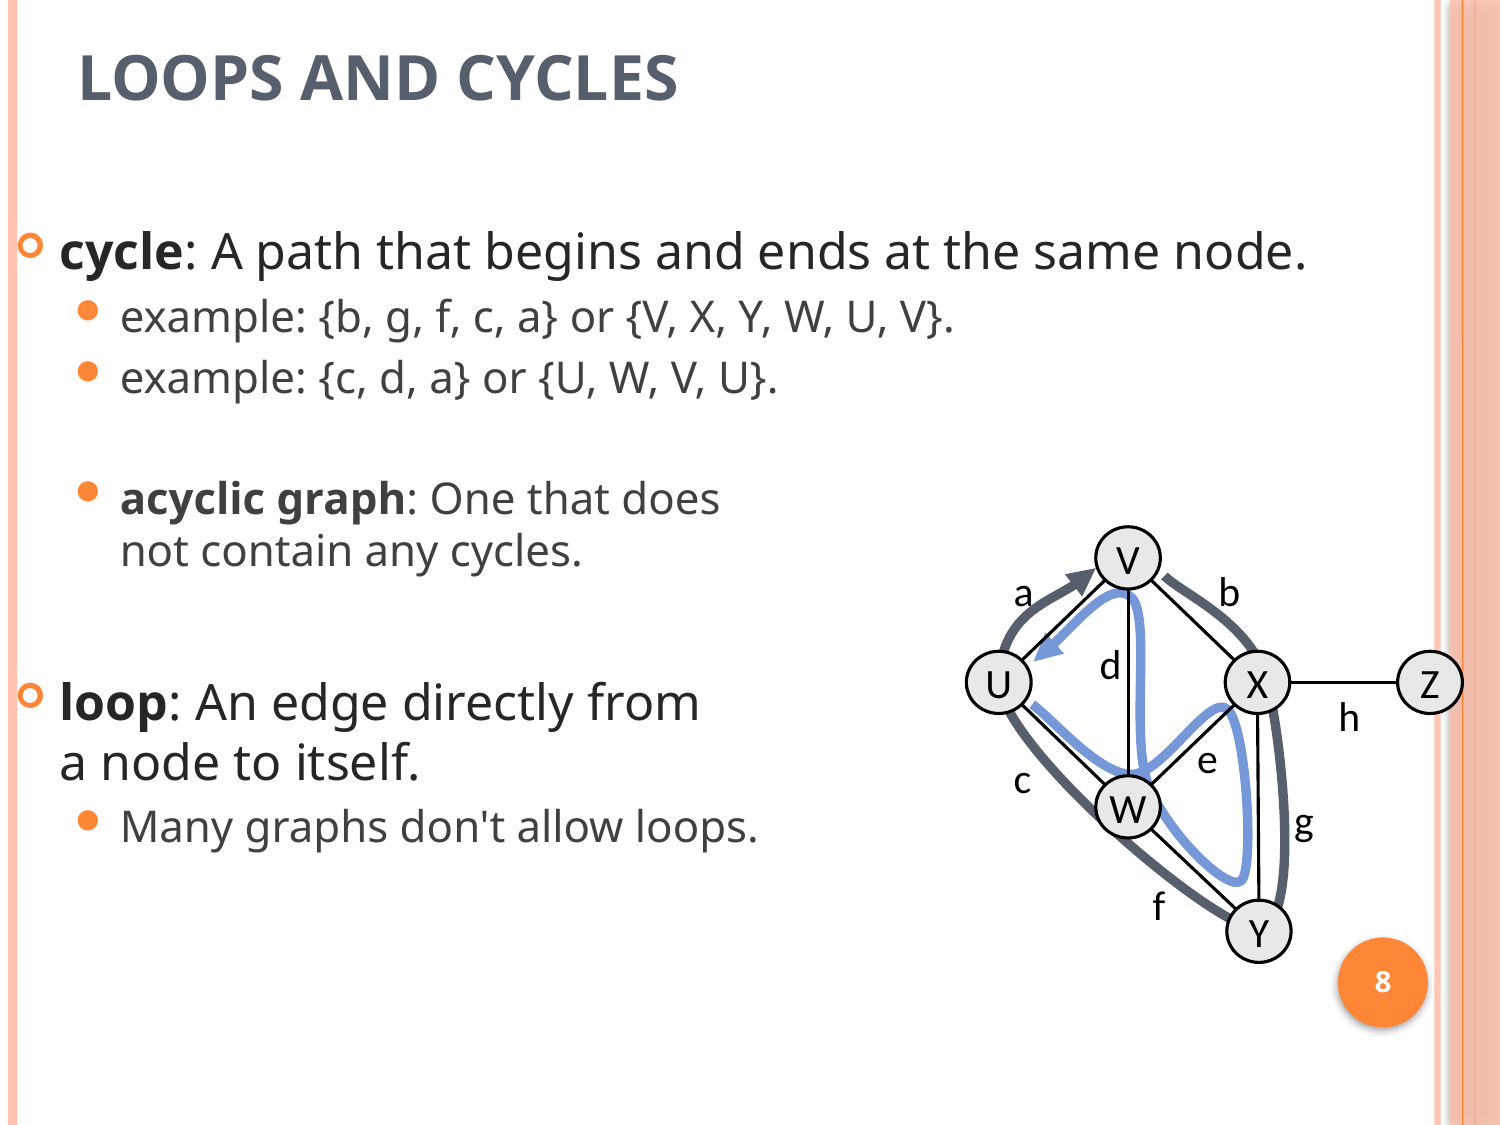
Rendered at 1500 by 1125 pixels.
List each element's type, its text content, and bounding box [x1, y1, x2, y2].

list cycle: A path that begins and ends at the same node. example: {b, g, f, c, a} or {V, X, Y, W, U, V}. example: {c, d, a} or {U, W, V, U}. acyclic graph: One that does not contain any cycles. loop: An edge directly from a node to itself. Many graphs don't allow loops. [0, 212, 1500, 1125]
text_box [965, 526, 1463, 963]
title Loops and cycles [62, 12, 1288, 121]
slide_number 8 [1333, 972, 1434, 1027]
